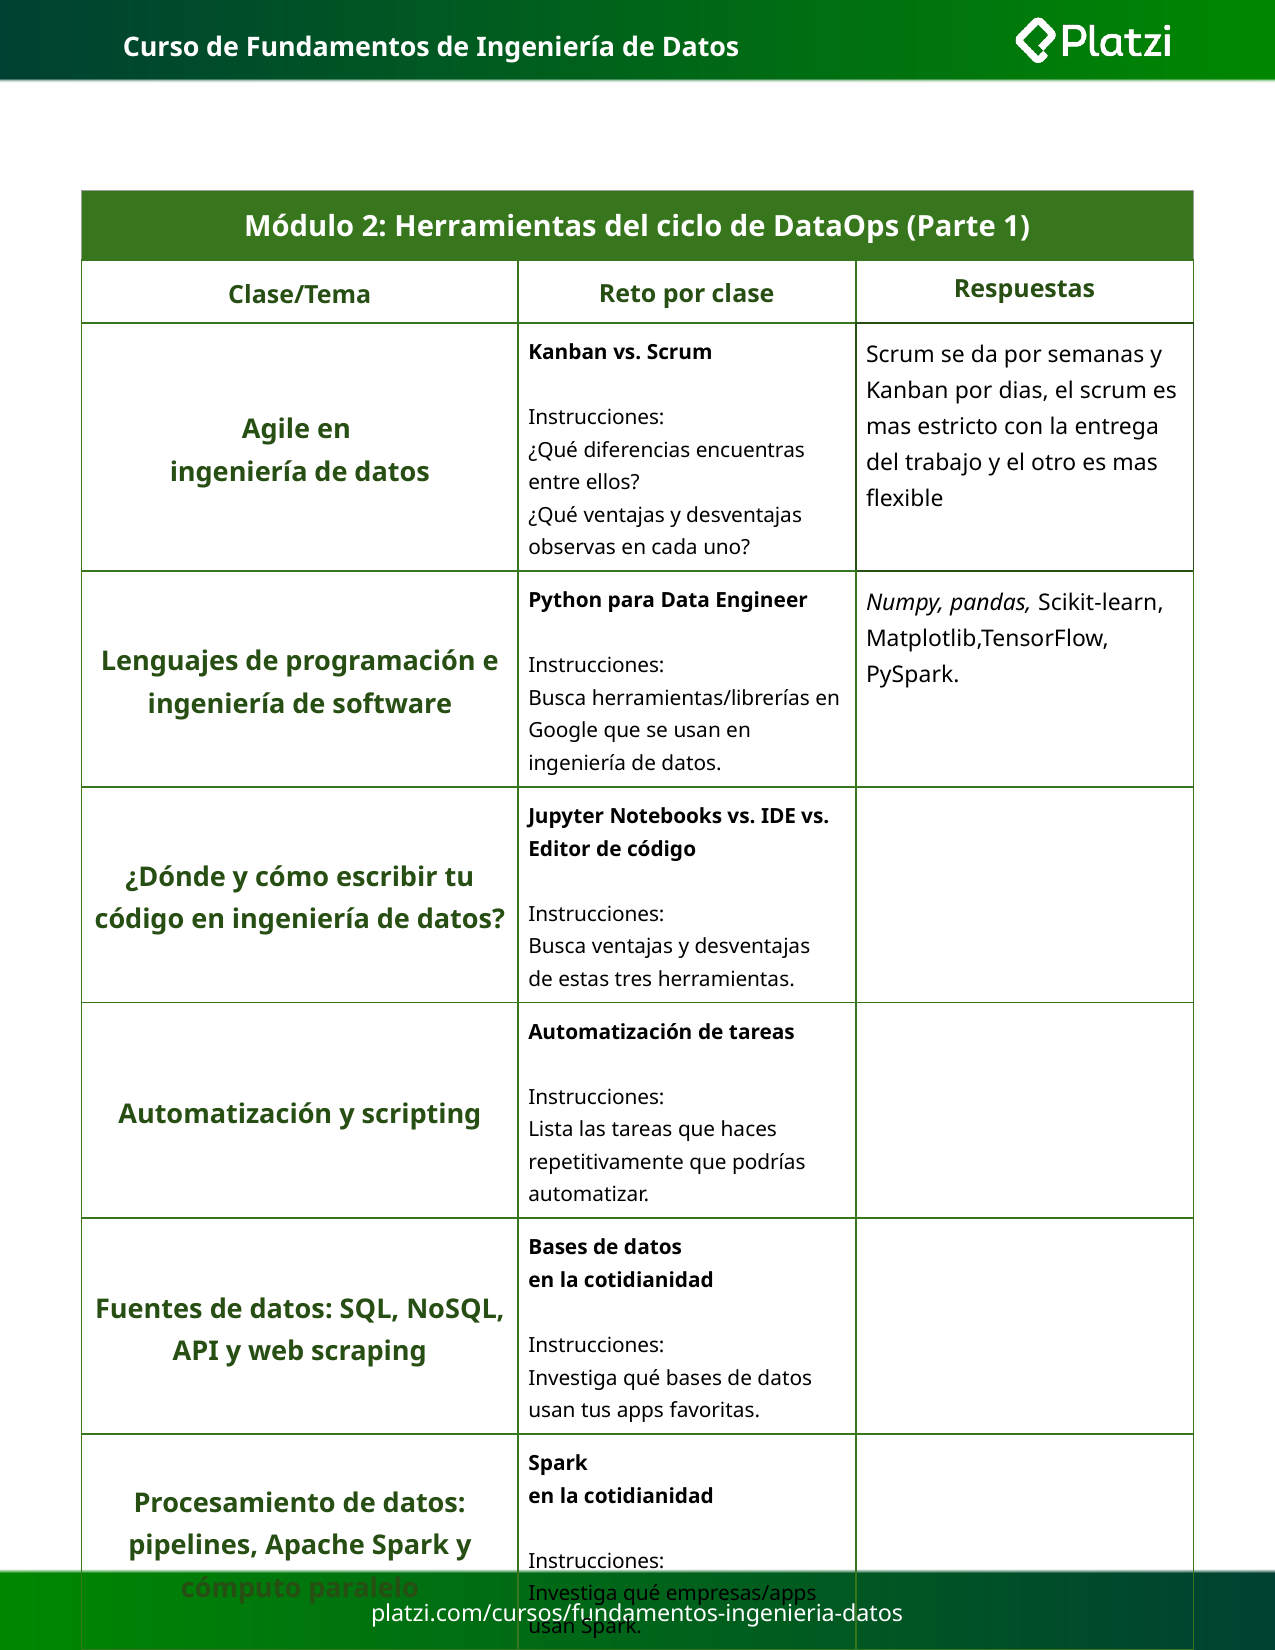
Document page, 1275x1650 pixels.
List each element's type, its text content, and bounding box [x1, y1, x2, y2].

table_cell [857, 1435, 1193, 1649]
picture [0, 0, 1275, 1650]
table_cell Bases de datos en la cotidianidad Instrucciones: Investiga qué bases de datos usan tus apps favoritas. [519, 1219, 855, 1433]
table_cell Reto por clase [519, 261, 855, 322]
table_cell Spark en la cotidianidad Instrucciones: Investiga qué empresas/apps usan Spark. [519, 1435, 855, 1649]
table_cell [857, 1219, 1193, 1433]
table_cell Fuentes de datos: SQL, NoSQL, API y web scraping [82, 1219, 517, 1433]
table_cell Respuestas [857, 261, 1193, 322]
table_cell Automatización de tareas Instrucciones: Lista las tareas que haces repetitivamente que podrías automatizar. [519, 1003, 855, 1217]
table_cell Python para Data Engineer Instrucciones: Busca herramientas/librerías en Google que se usan en ingeniería de datos. [519, 572, 855, 786]
table_cell Numpy, pandas, Scikit-learn, Matplotlib,TensorFlow, PySpark. [857, 572, 1193, 786]
table_cell Procesamiento de datos: pipelines, Apache Spark y cómputo paralelo [82, 1435, 517, 1649]
table_cell Scrum se da por semanas y Kanban por dias, el scrum es mas estricto con la entrega del trabajo y el otro es mas flexible [857, 324, 1193, 570]
table_cell Kanban vs. Scrum Instrucciones: ¿Qué diferencias encuentras entre ellos? ¿Qué ventajas y desventajas observas en cada uno? [519, 324, 855, 570]
table_cell Jupyter Notebooks vs. IDE vs. Editor de código Instrucciones: Busca ventajas y desventajas de estas tres herramientas. [519, 788, 855, 1002]
table_header Módulo 2: Herramientas del ciclo de DataOps (Parte 1) [82, 191, 1193, 259]
table_cell Agile en ingeniería de datos [82, 324, 517, 570]
table_cell ¿Dónde y cómo escribir tu código en ingeniería de datos? [82, 788, 517, 1002]
title Curso de Fundamentos de Ingeniería de Datos [101, 6, 977, 86]
table_cell Automatización y scripting [82, 1003, 517, 1217]
table_cell [857, 1003, 1193, 1217]
table_cell [857, 788, 1193, 1002]
table_cell Lenguajes de programación e ingeniería de software [82, 572, 517, 786]
table_cell Clase/Tema [82, 261, 517, 322]
